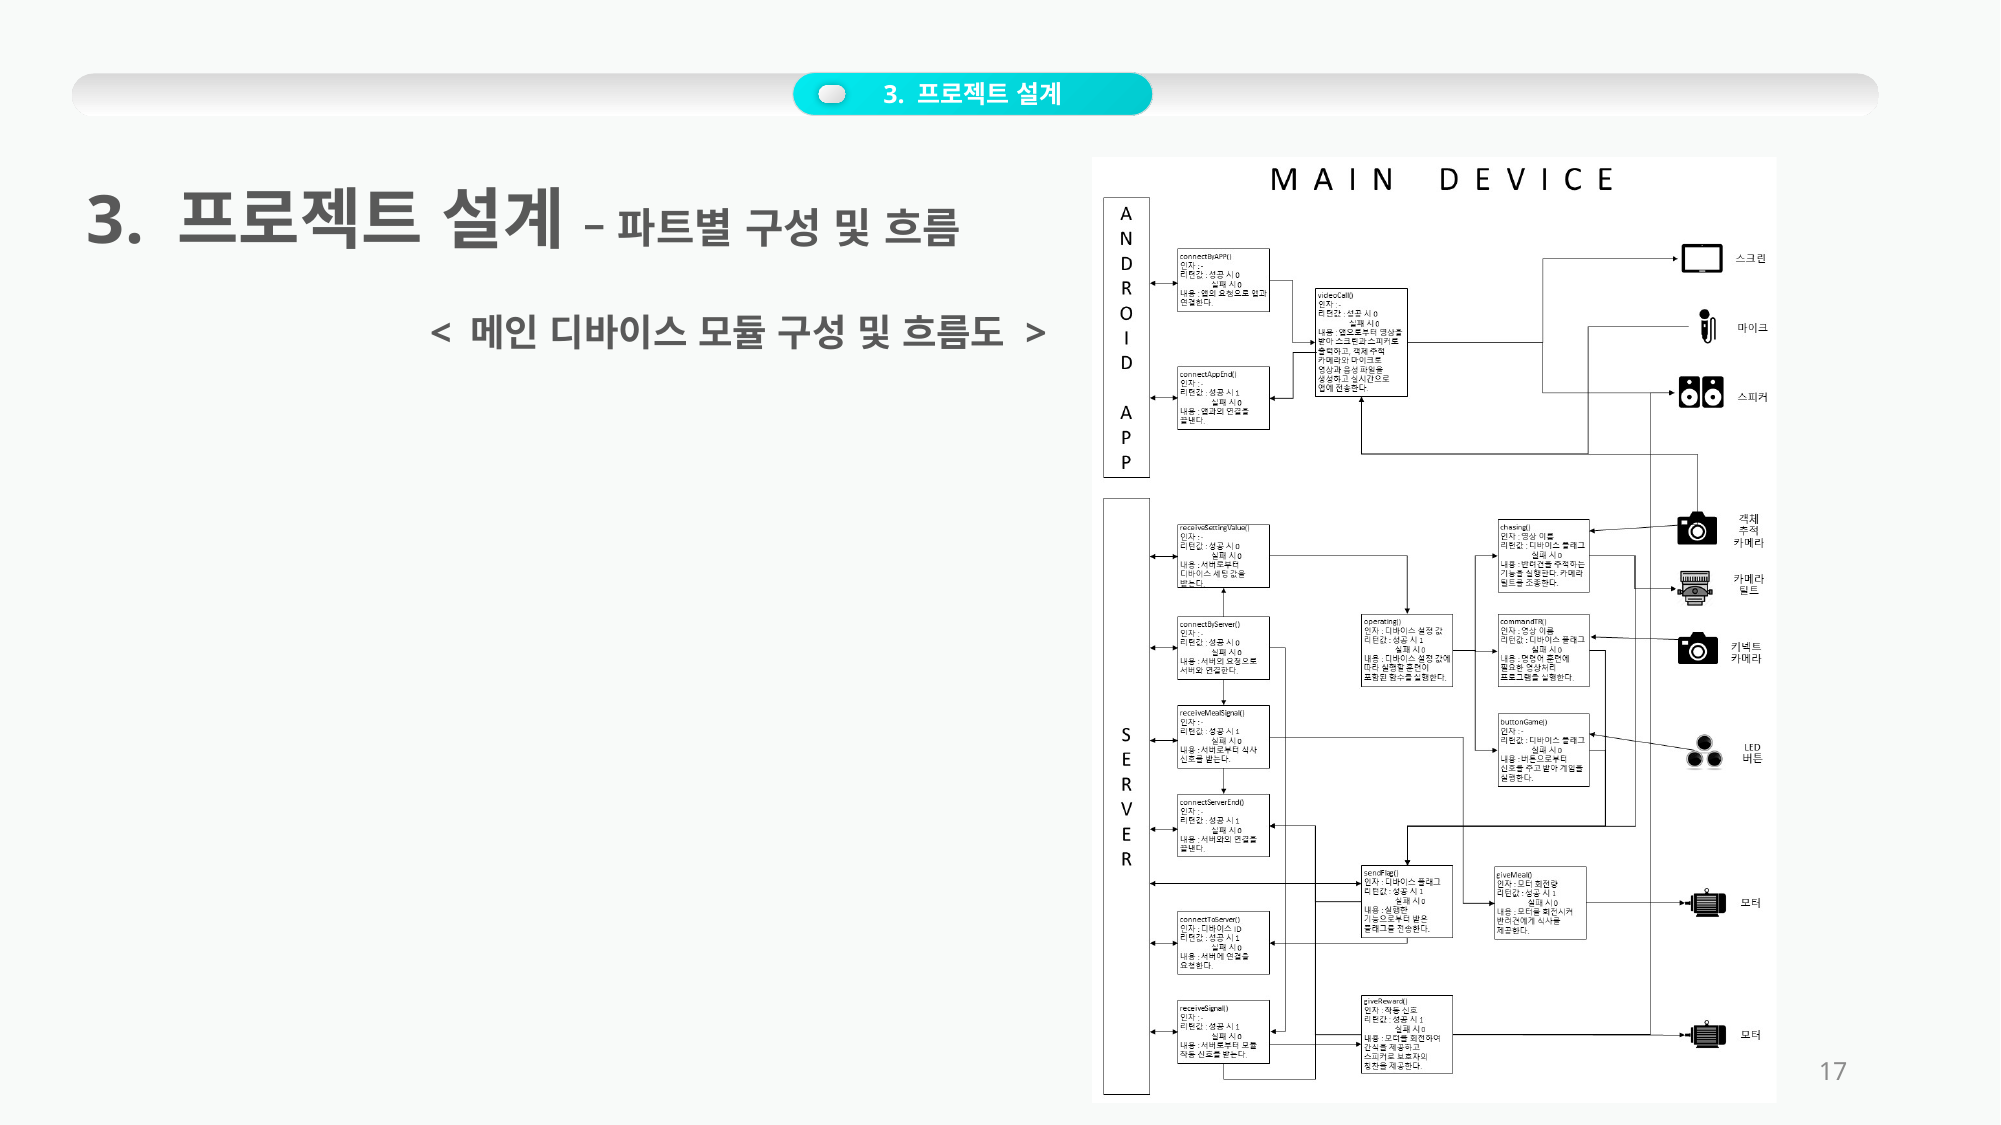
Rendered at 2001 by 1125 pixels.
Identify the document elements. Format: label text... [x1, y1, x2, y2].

picture [1092, 157, 1777, 1103]
text_box < 메인 디바이스 모듈 구성 및 흐름도 > [384, 301, 1092, 362]
text_box 3. 프로젝트 설계 – 파트별 구성 및 흐름 [72, 129, 1880, 264]
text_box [792, 72, 1153, 116]
slide_number 17 [1777, 1042, 1863, 1103]
text_box [71, 72, 1881, 118]
